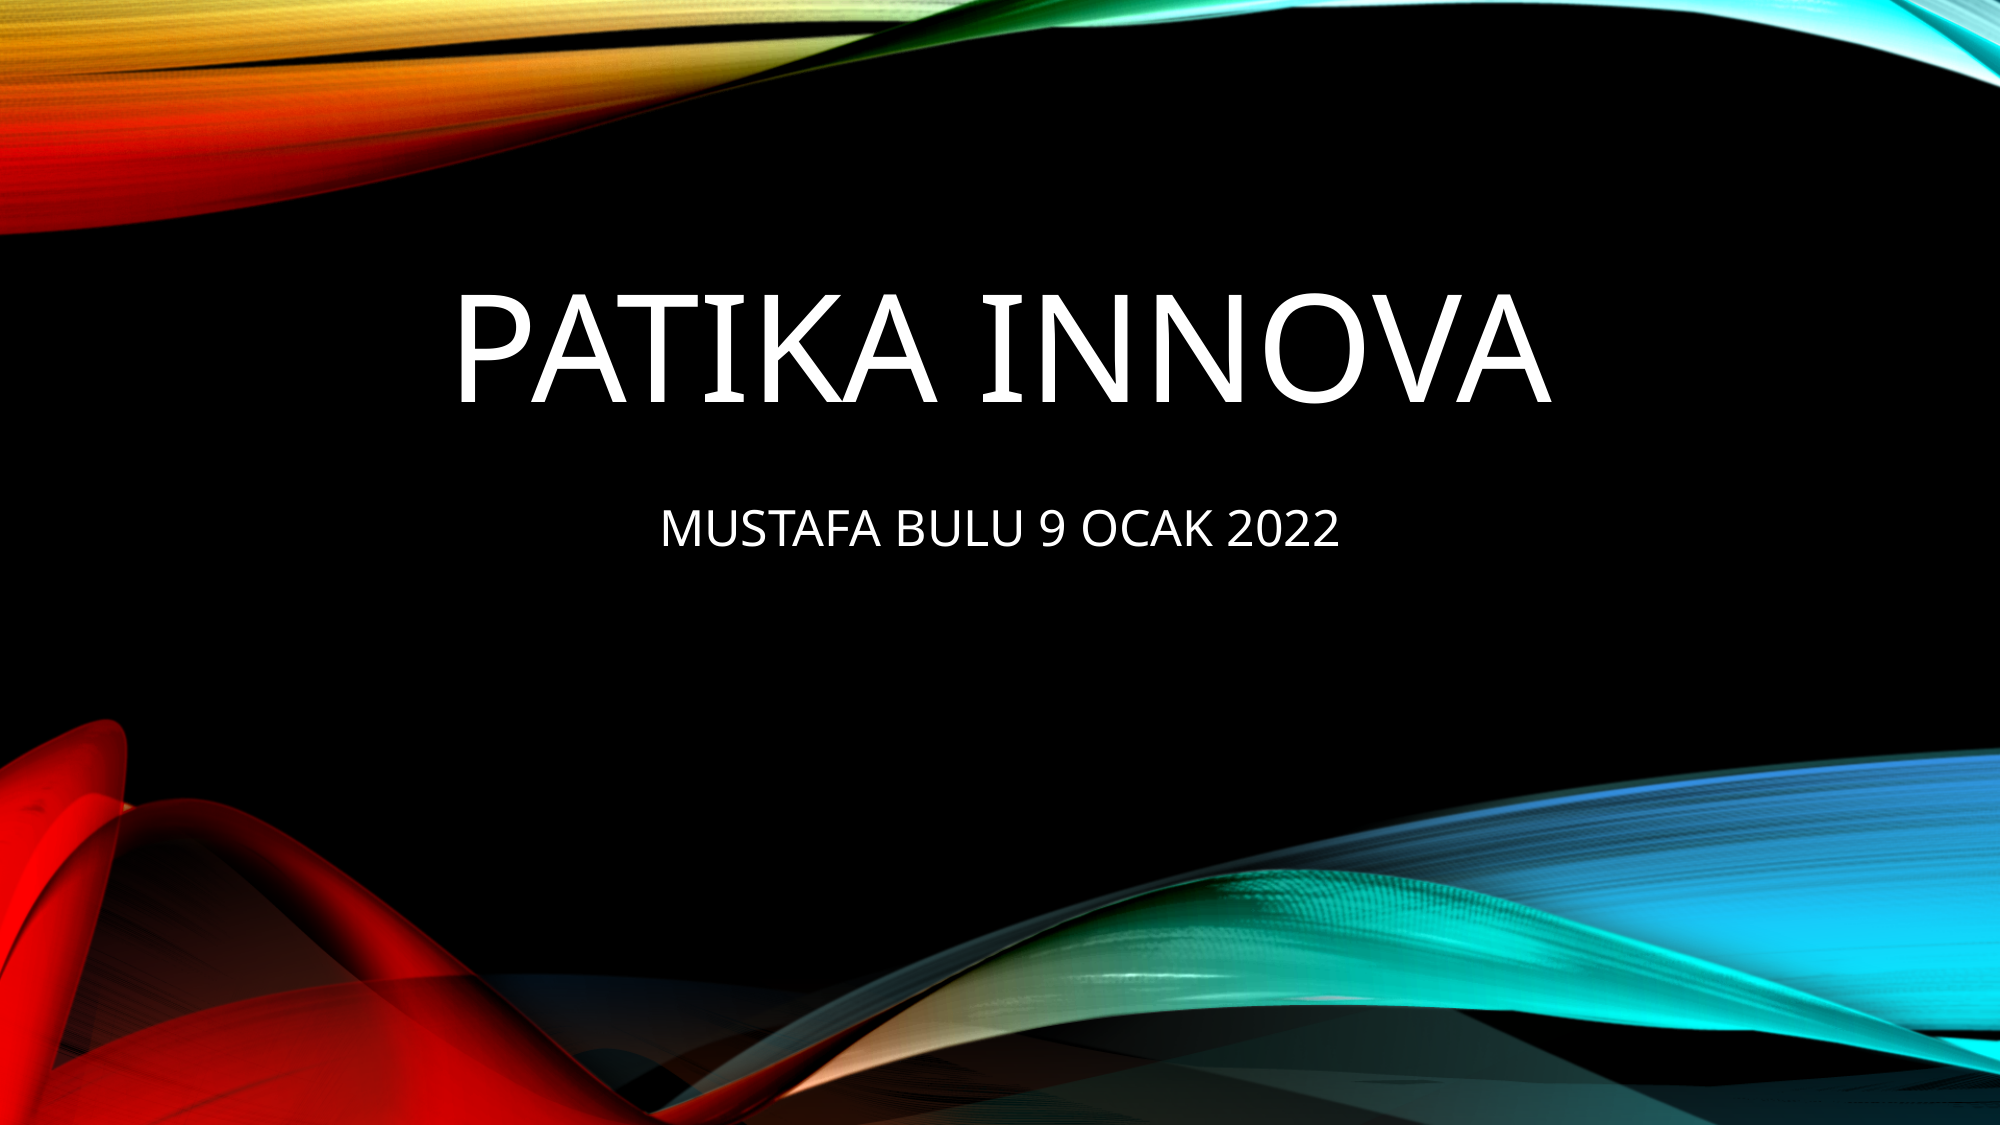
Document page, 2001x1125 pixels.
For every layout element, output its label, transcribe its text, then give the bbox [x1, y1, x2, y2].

title PATIKA INNOVA [225, 142, 1775, 443]
subtitle MUSTAFA BULU 9 OCAK 2022 [225, 496, 1775, 796]
picture [0, 0, 2000, 237]
picture [0, 717, 2000, 1125]
